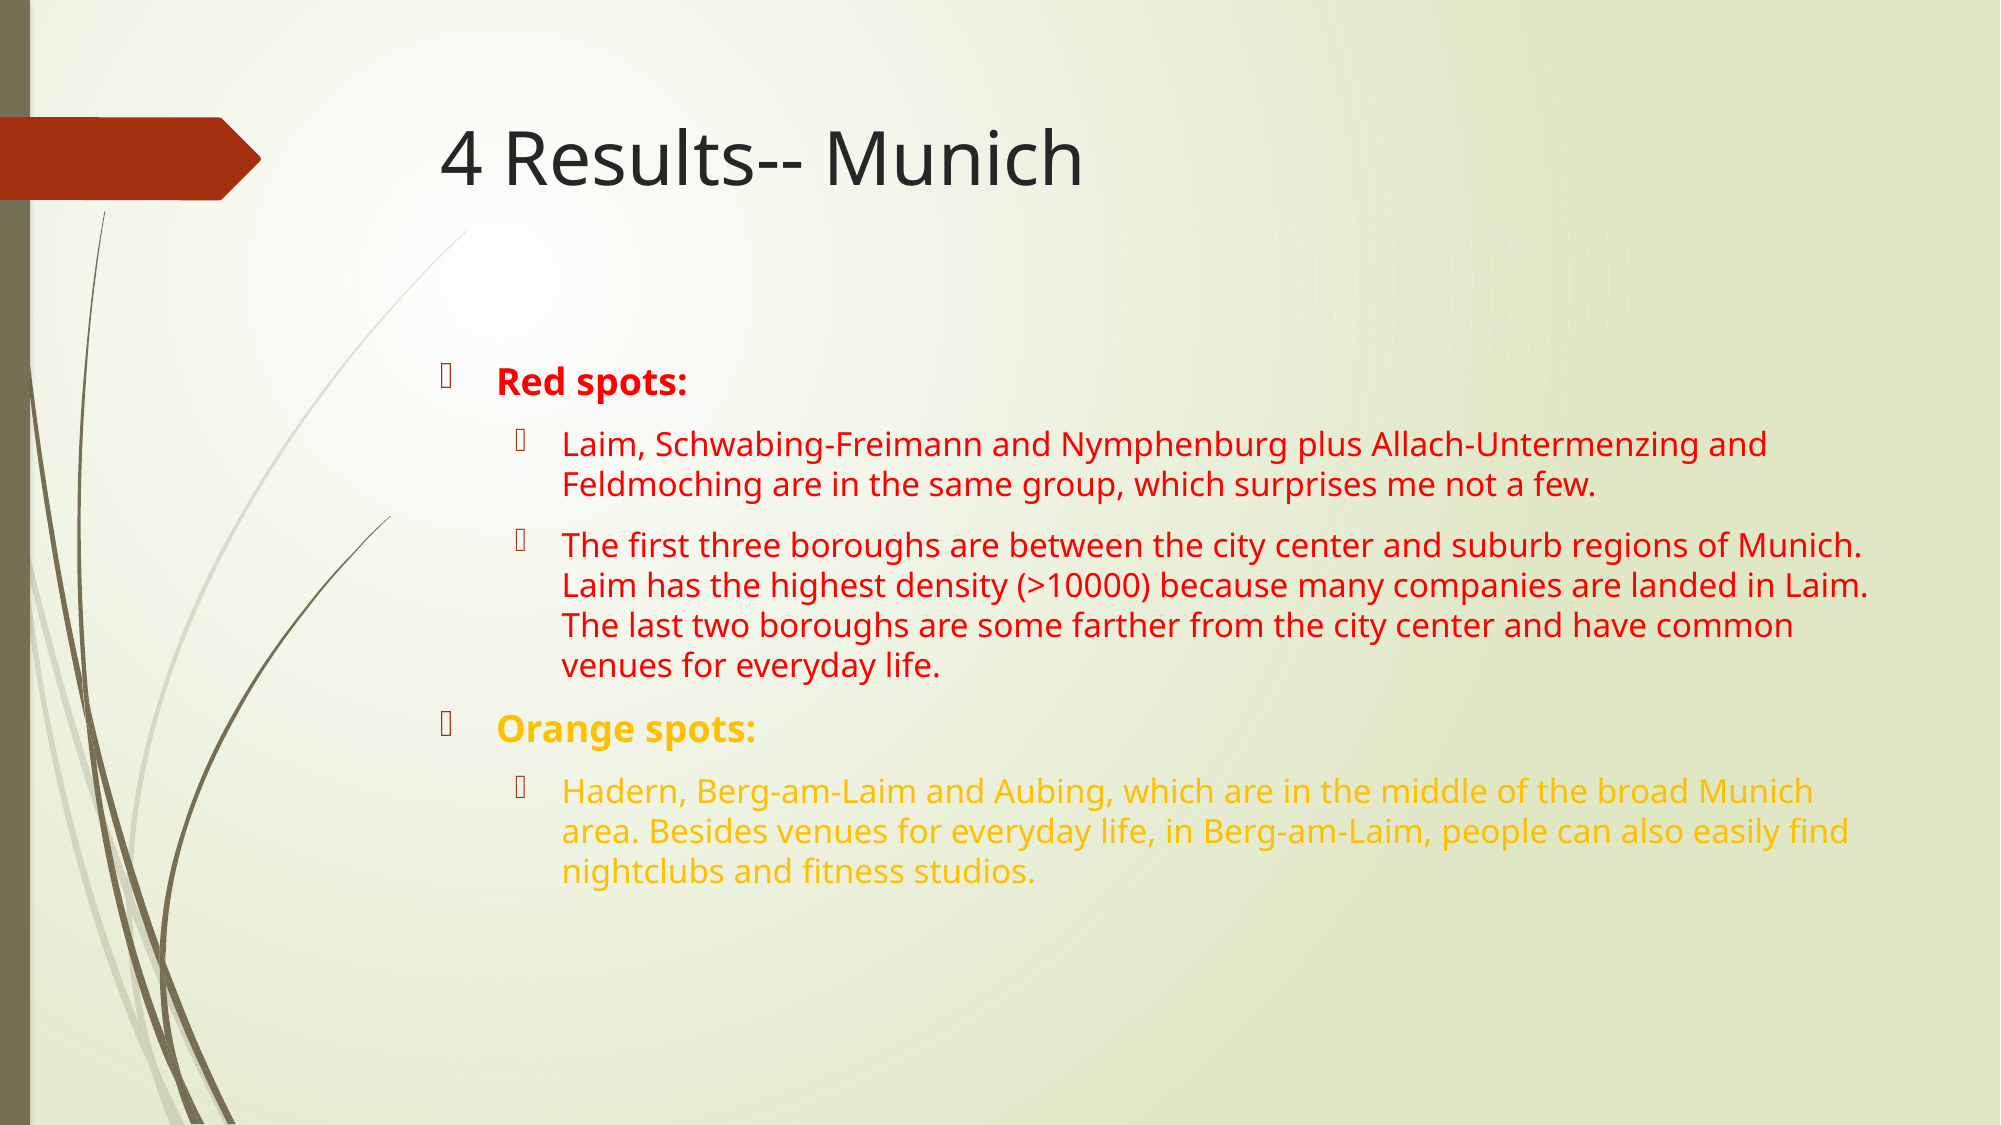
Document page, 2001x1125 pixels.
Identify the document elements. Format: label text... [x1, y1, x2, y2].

title 4 Results-- Munich [425, 102, 1888, 313]
list Red spots: Laim, Schwabing-Freimann and Nymphenburg plus Allach-Untermenzing and Feldmoching are in the same group, which surprises me not a few. The first three boroughs are between the city center and suburb regions of Munich. Laim has the highest density (>10000) because many companies are landed in Laim. The last two boroughs are some farther from the city center and have common venues for everyday life. Orange spots: Hadern, Berg-am-Laim and Aubing, which are in the middle of the broad Munich area. Besides venues for everyday life, in Berg-am-Laim, people can also easily find nightclubs and fitness studios. [424, 350, 1888, 970]
